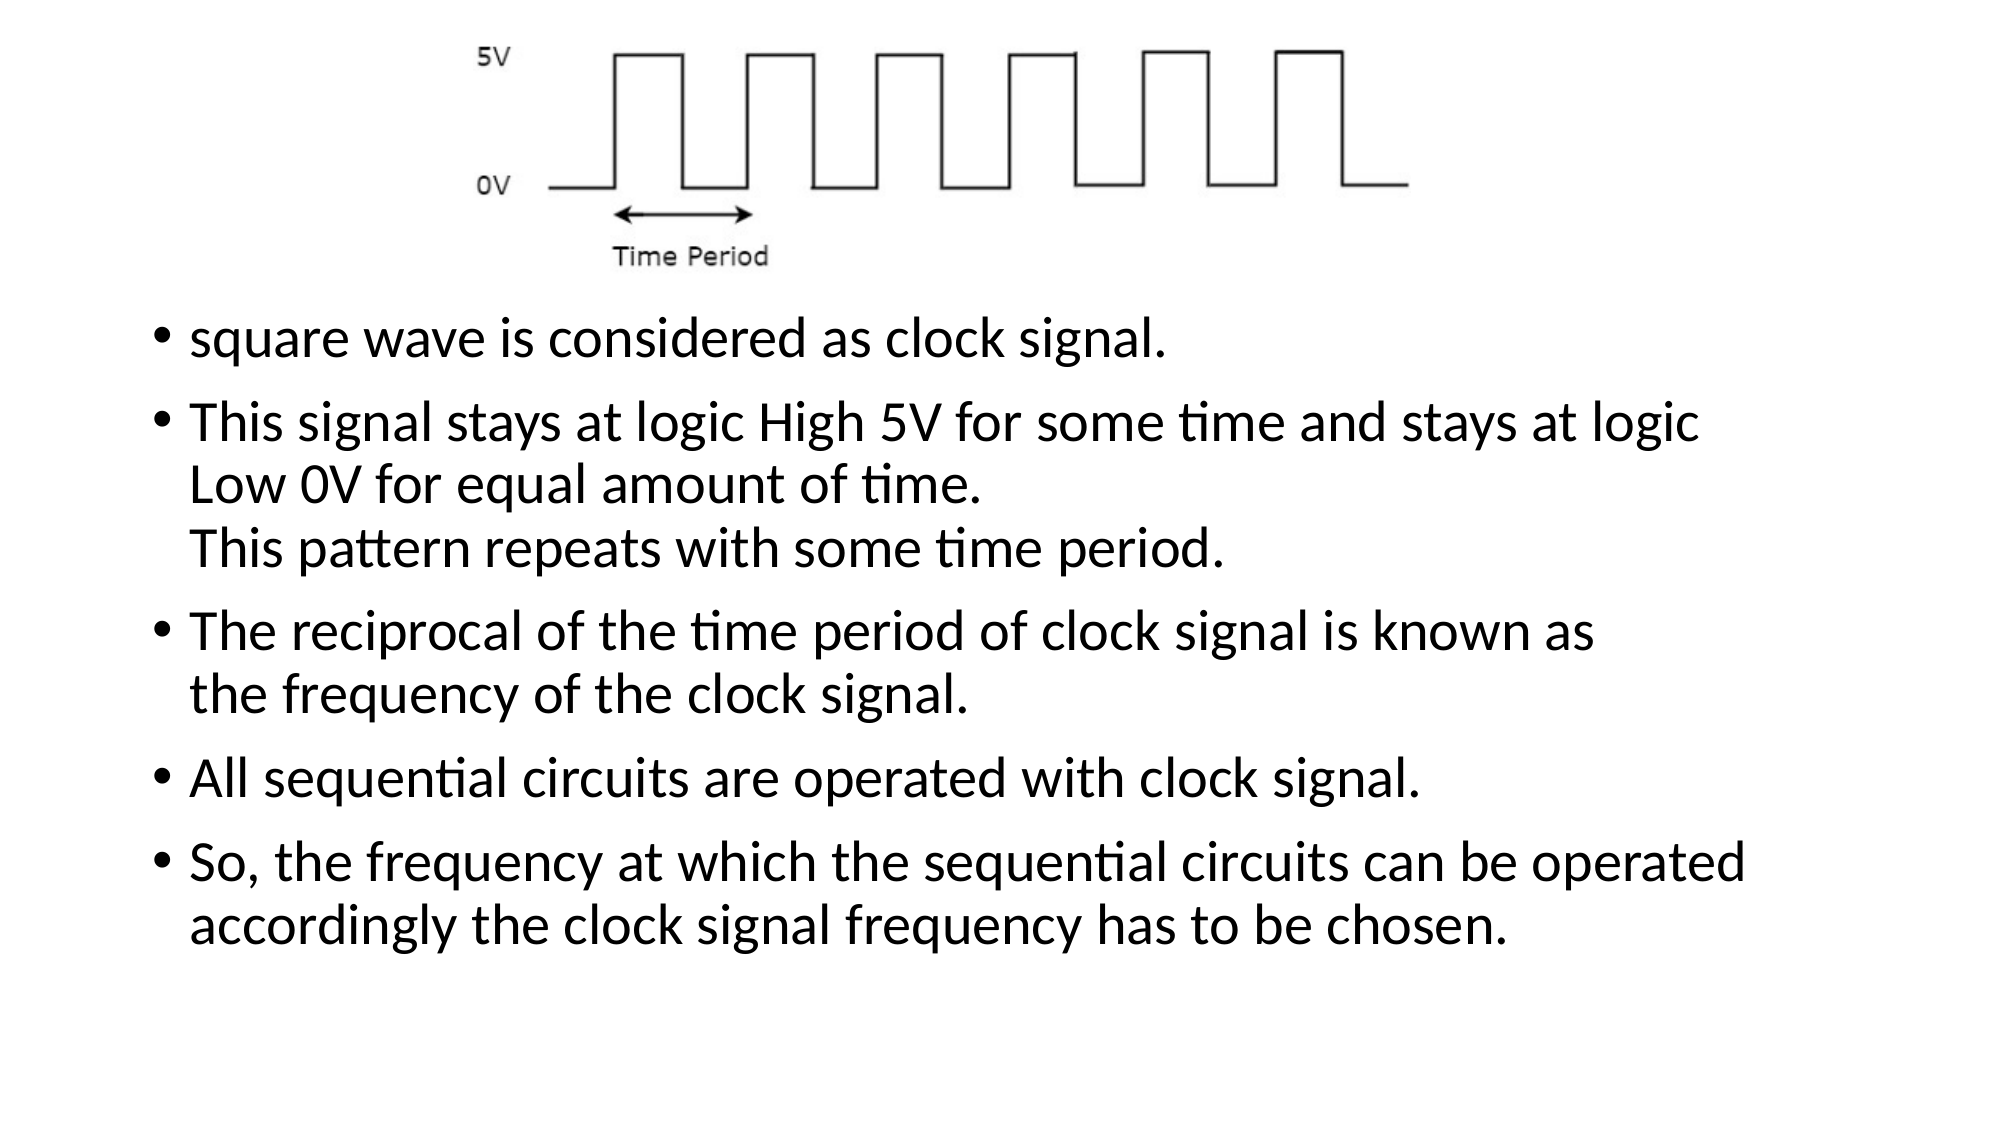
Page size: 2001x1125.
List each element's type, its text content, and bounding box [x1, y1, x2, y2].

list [473, 22, 1411, 300]
list square wave is considered as clock signal. This signal stays at logic High 5V for some time and stays at logic Low 0V for equal amount of time. This pattern repeats with some time period. The reciprocal of the time period of clock signal is known as the frequency of the clock signal. All sequential circuits are operated with clock signal. So, the frequency at which the sequential circuits can be operated accordingly the clock signal frequency has to be chosen. [137, 299, 1863, 1014]
